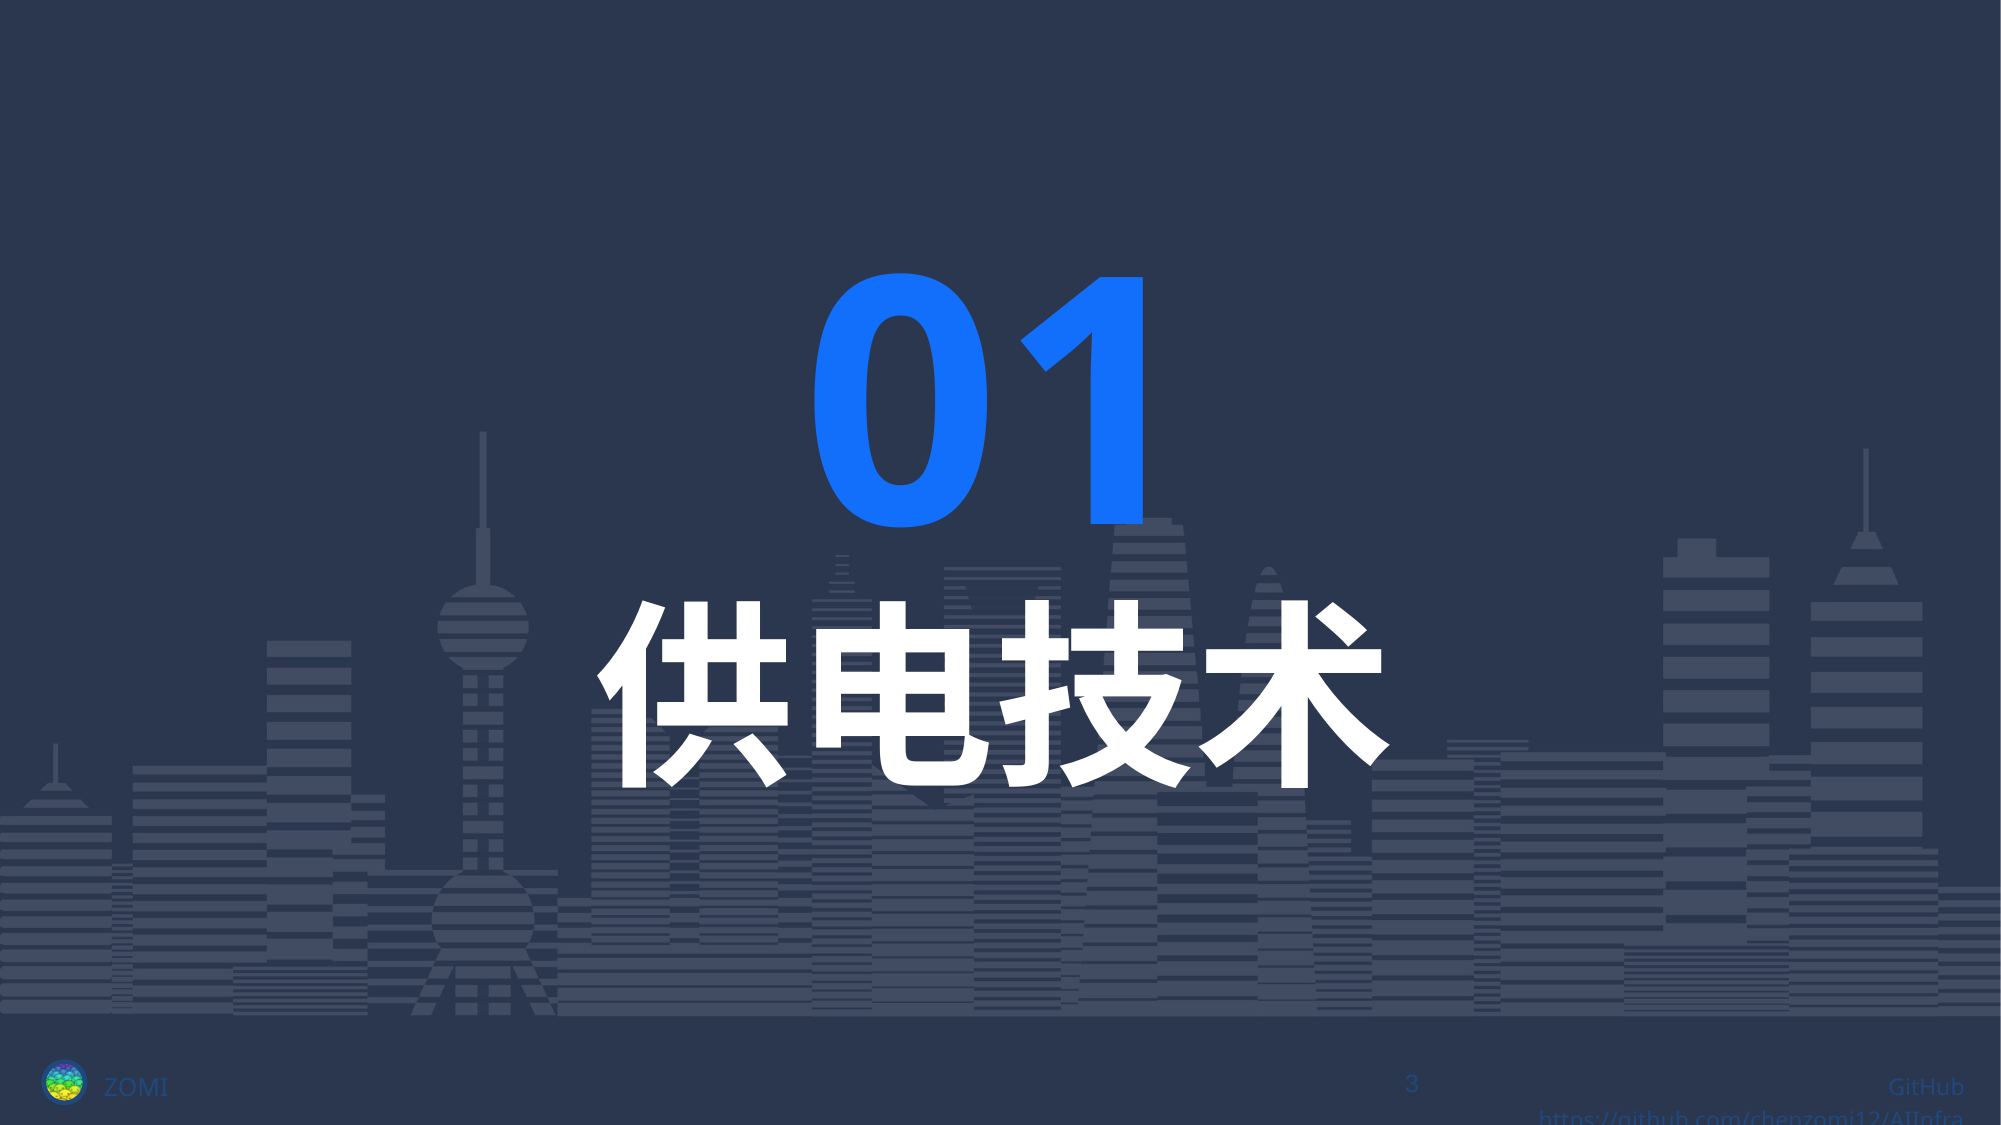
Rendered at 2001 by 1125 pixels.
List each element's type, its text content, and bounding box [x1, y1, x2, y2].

picture [1765, 1117, 1771, 1125]
picture [1678, 1117, 1685, 1125]
text_box 01 [787, 171, 1213, 394]
picture [1573, 1117, 1580, 1125]
picture [1923, 1117, 1929, 1125]
picture [1724, 1117, 1730, 1125]
picture [0, 0, 2001, 1125]
picture [1816, 1117, 1824, 1125]
picture [1542, 1117, 1548, 1125]
picture [1831, 1117, 1837, 1125]
picture [1620, 1117, 1627, 1125]
picture [1709, 1117, 1717, 1125]
picture [1650, 1117, 1656, 1125]
list 供电技术 [79, 394, 1910, 986]
picture [1792, 1117, 1798, 1125]
